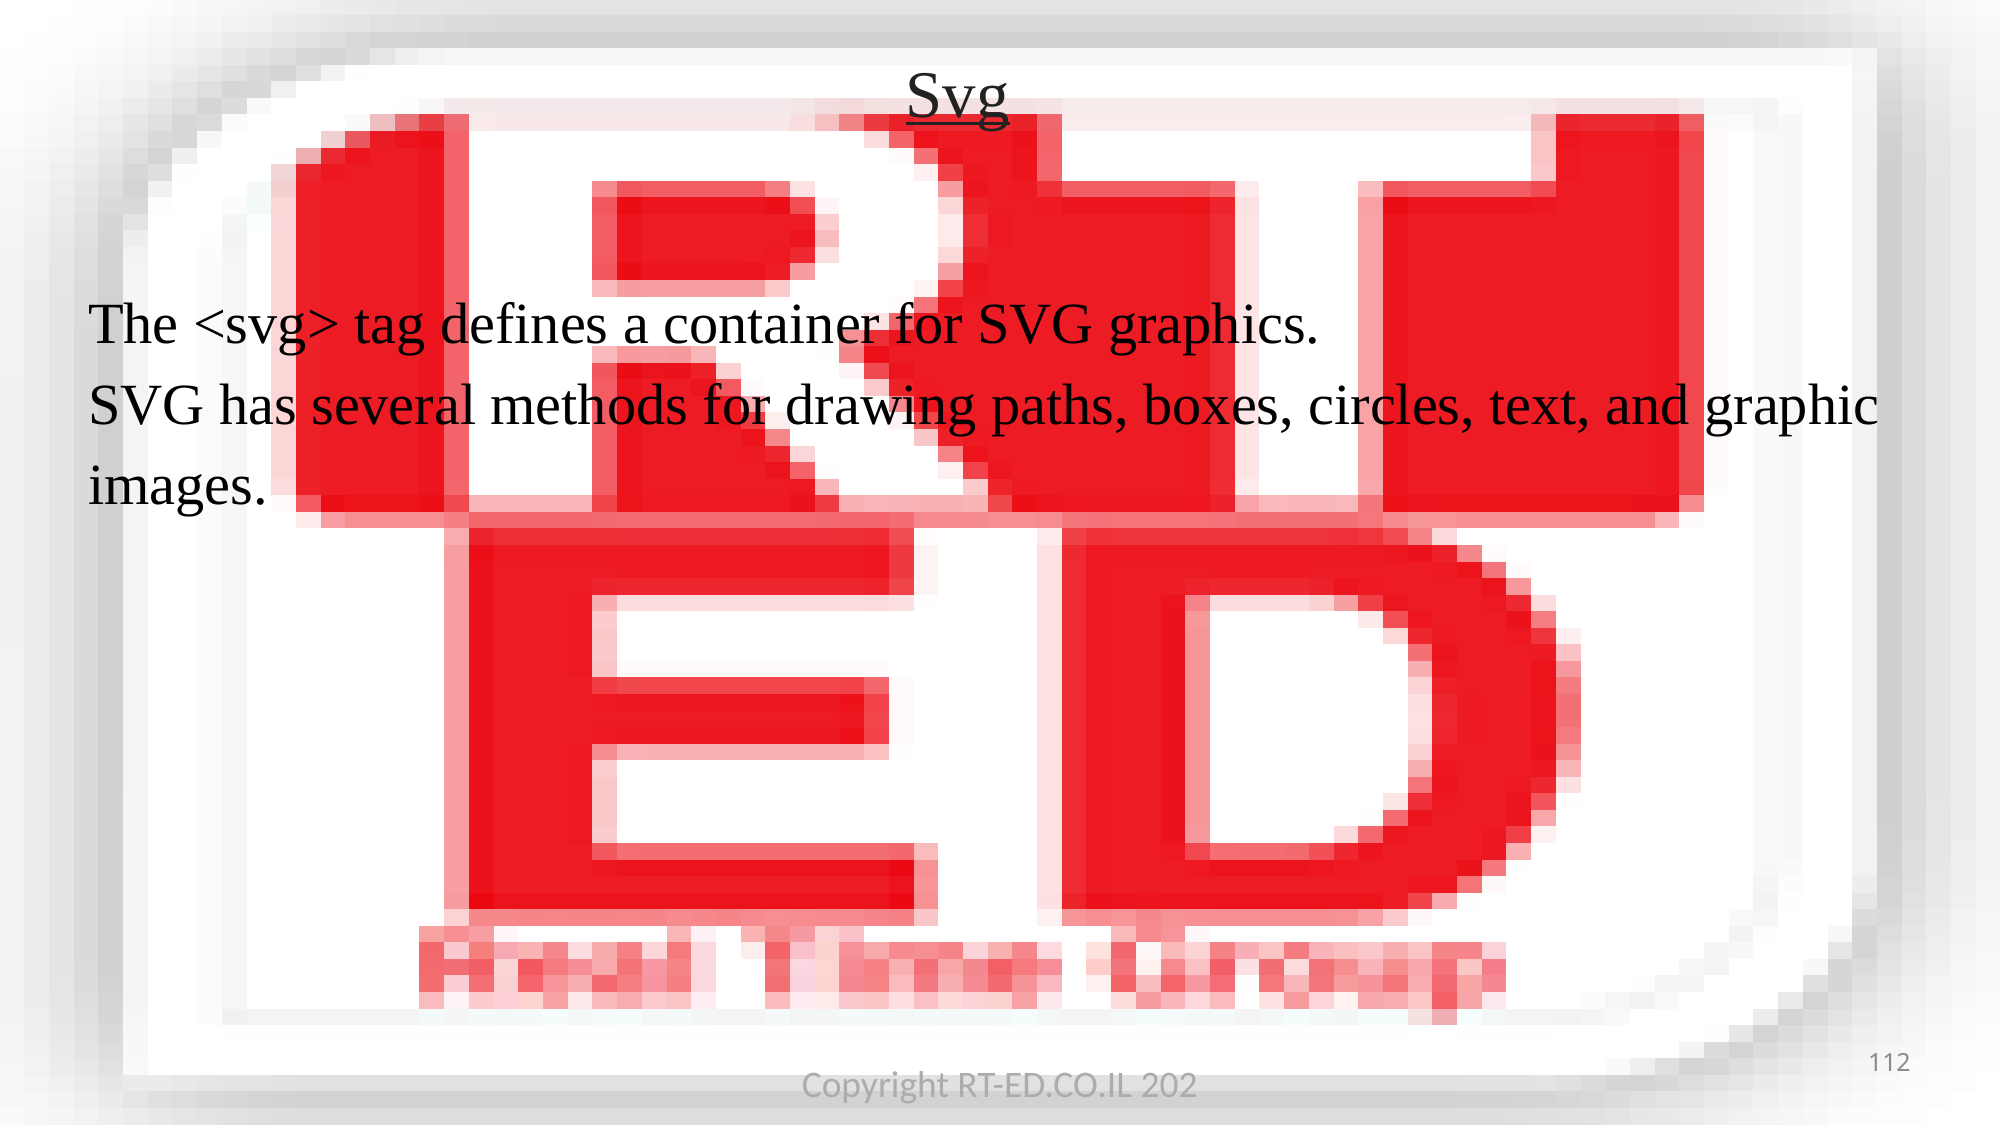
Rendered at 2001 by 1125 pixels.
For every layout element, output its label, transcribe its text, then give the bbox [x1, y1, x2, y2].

title Svg [25, 18, 1890, 129]
slide_number 112 [1853, 1019, 1974, 1106]
list The <svg> tag defines a container for SVG graphics. SVG has several methods for drawing paths, boxes, circles, text, and graphic images. [68, 255, 1932, 1125]
text_box Copyright RT-ED.CO.IL 202 [787, 1052, 1213, 1113]
picture [0, 0, 2001, 1125]
